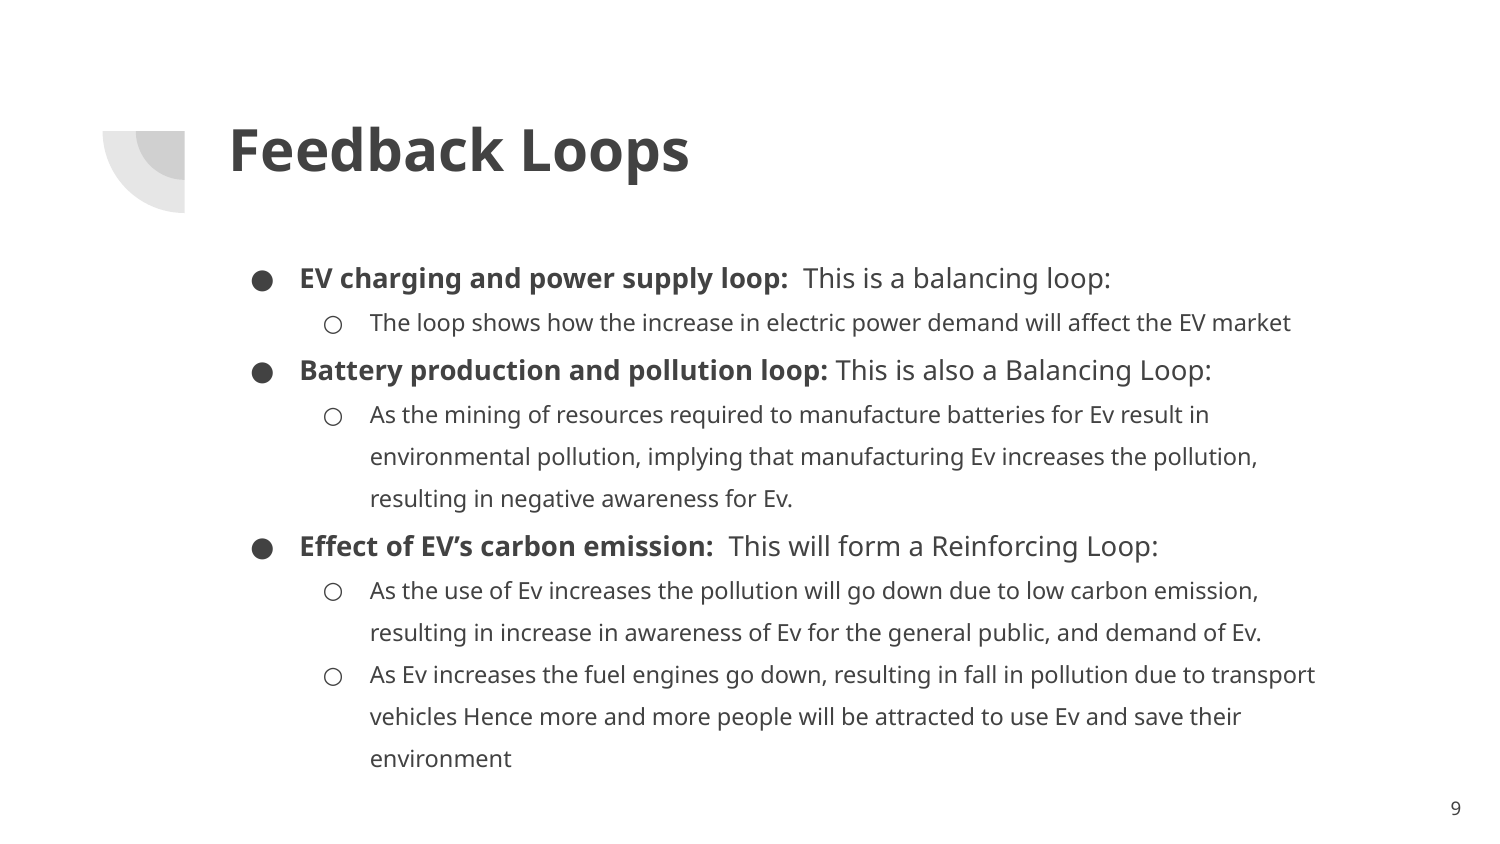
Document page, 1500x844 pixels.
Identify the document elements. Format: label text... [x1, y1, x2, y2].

title Feedback Loops [213, 98, 1368, 229]
list EV charging and power supply loop: This is a balancing loop: The loop shows how the increase in electric power demand will affect the EV market Battery production and pollution loop: This is also a Balancing Loop: As the mining of resources required to manufacture batteries for Ev result in environmental pollution, implying that manufacturing Ev increases the pollution, resulting in negative awareness for Ev. Effect of EV’s carbon emission: This will form a Reinforcing Loop: As the use of Ev increases the pollution will go down due to low carbon emission, resulting in increase in awareness of Ev for the general public, and demand of Ev. As Ev increases the fuel engines go down, resulting in fall in pollution due to transport vehicles Hence more and more people will be attracted to use Ev and save their environment [213, 229, 1368, 794]
slide_number ‹#› [1386, 777, 1477, 842]
